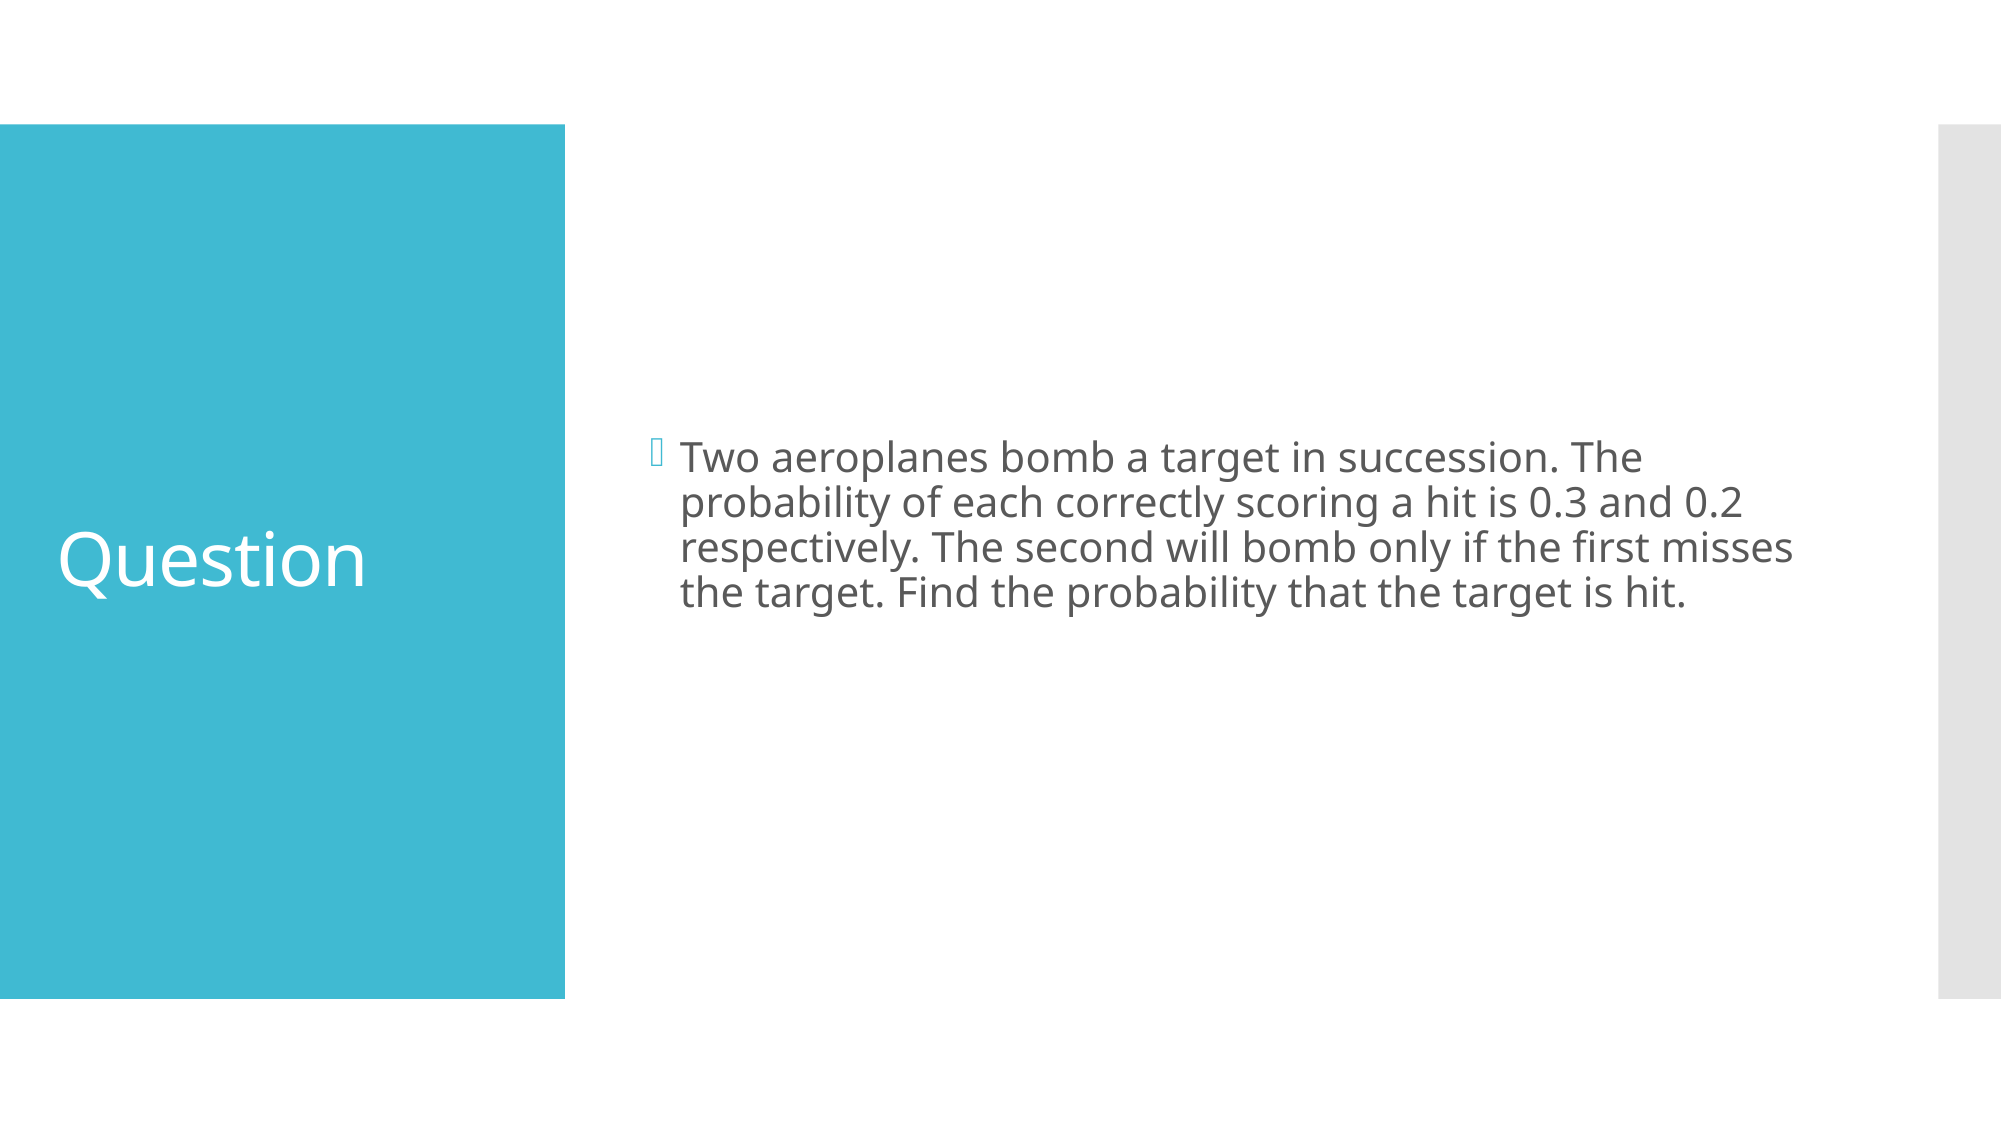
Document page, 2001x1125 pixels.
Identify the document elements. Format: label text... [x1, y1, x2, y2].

list Two aeroplanes bomb a target in succession. The probability of each correctly scoring a hit is 0.3 and 0.2 respectively. The second will bomb only if the first misses the target. Find the probability that the target is hit. [634, 141, 1835, 982]
title Question [41, 184, 525, 940]
